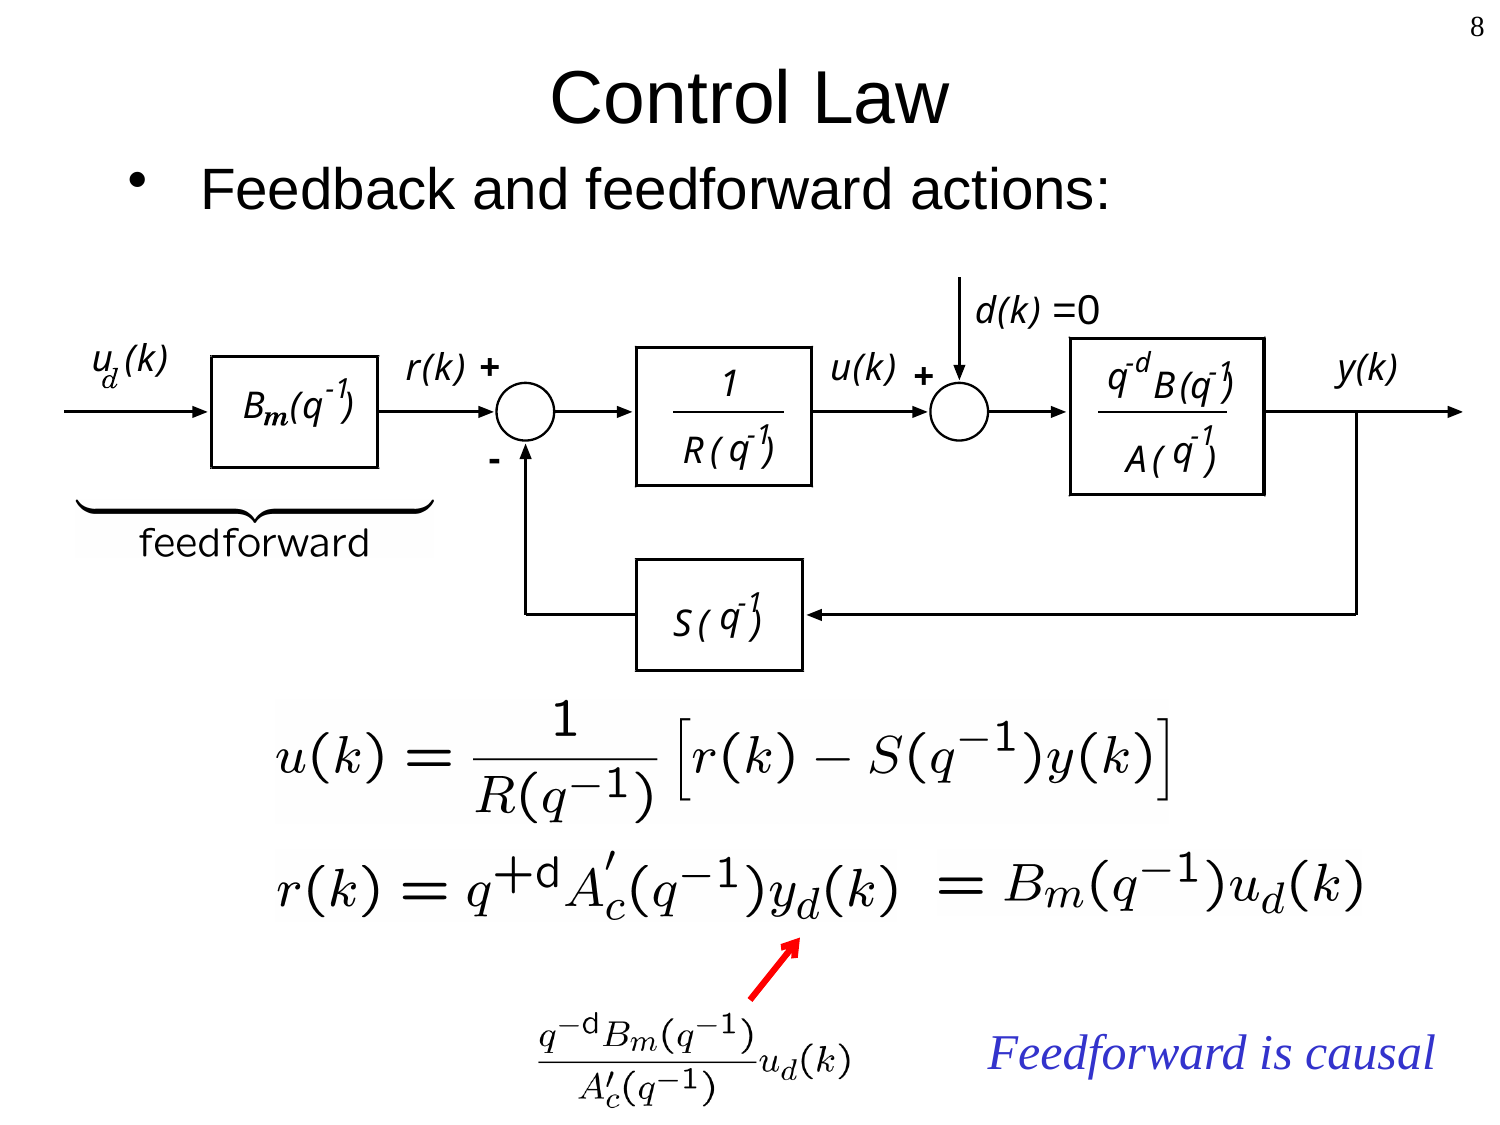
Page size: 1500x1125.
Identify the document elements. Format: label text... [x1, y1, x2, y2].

list Feedback and feedforward actions: [112, 680, 1388, 982]
picture [274, 699, 1169, 825]
slide_number 8 [1388, 0, 1500, 76]
picture [537, 1012, 851, 1109]
list Feedback and feedforward actions: [112, 143, 1388, 273]
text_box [743, 943, 807, 994]
picture [62, 274, 1463, 673]
text_box Feedforward is causal [972, 1012, 1452, 1088]
picture [274, 849, 898, 922]
title Control Law [112, 0, 1388, 143]
picture [937, 849, 1362, 917]
